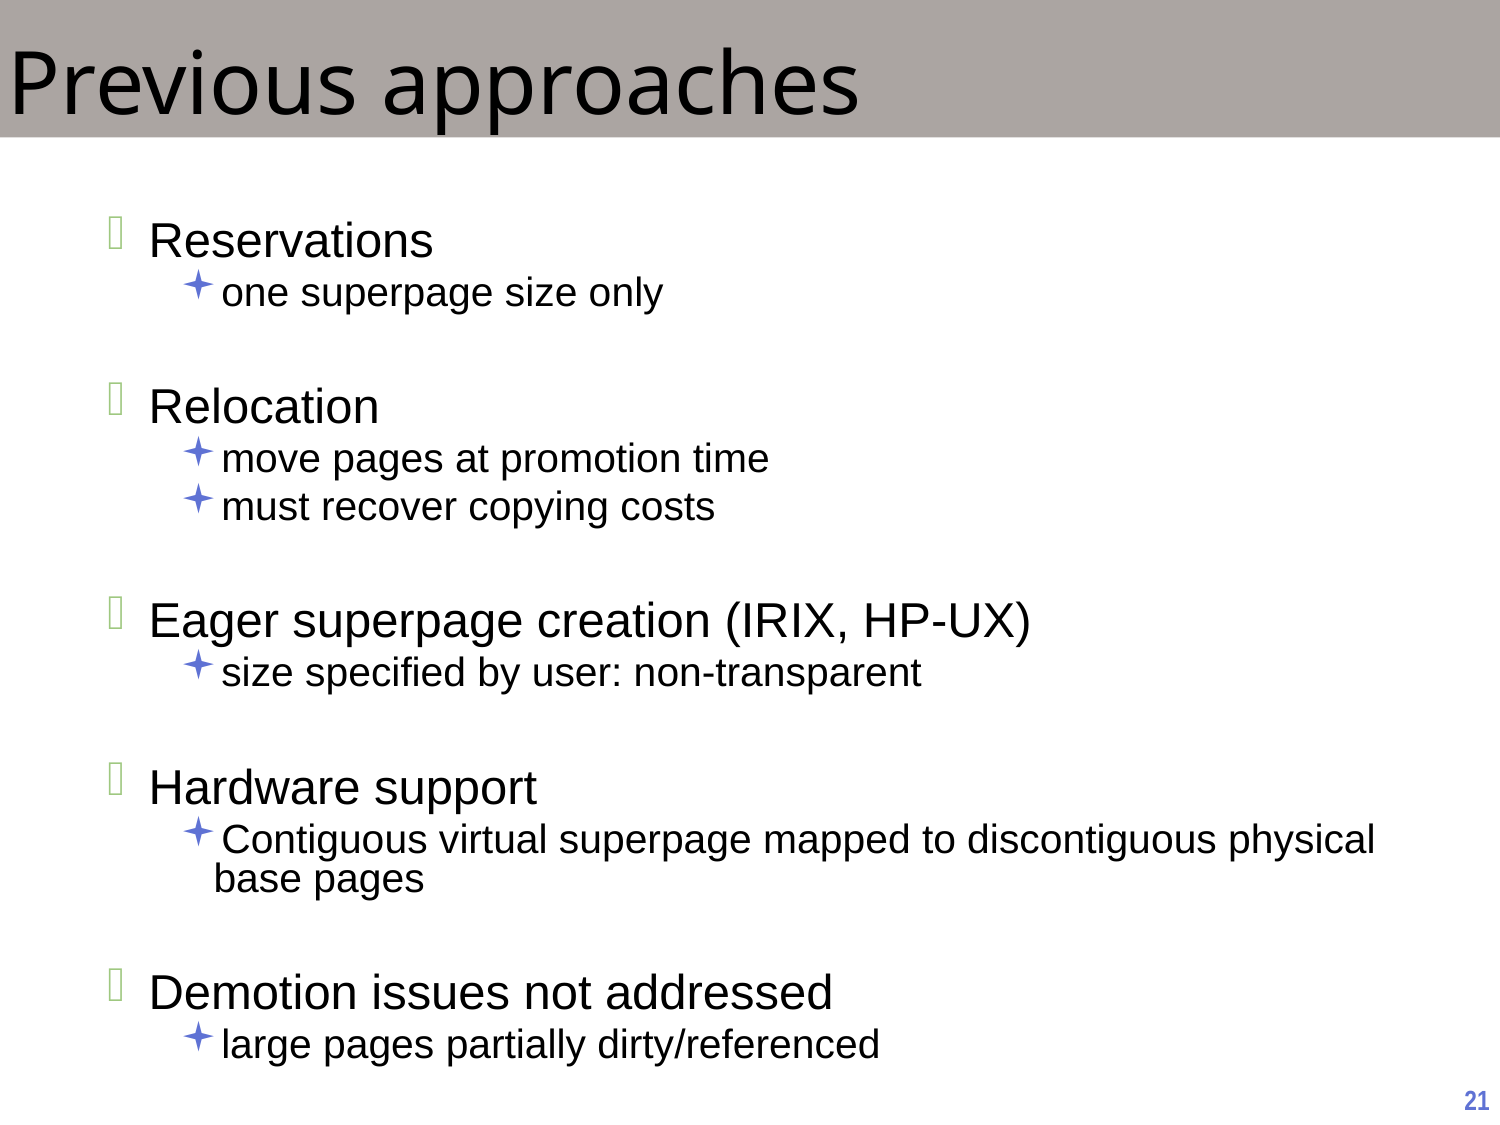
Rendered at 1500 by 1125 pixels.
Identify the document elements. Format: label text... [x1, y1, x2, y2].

slide_number 21 [1439, 1074, 1500, 1124]
list Reservations one superpage size only Relocation move pages at promotion time must recover copying costs Eager superpage creation (IRIX, HP-UX) size specified by user: non-transparent Hardware support Contiguous virtual superpage mapped to discontiguous physical base pages Demotion issues not addressed large pages partially dirty/referenced [99, 211, 1438, 1088]
title Previous approaches [0, 0, 1500, 140]
